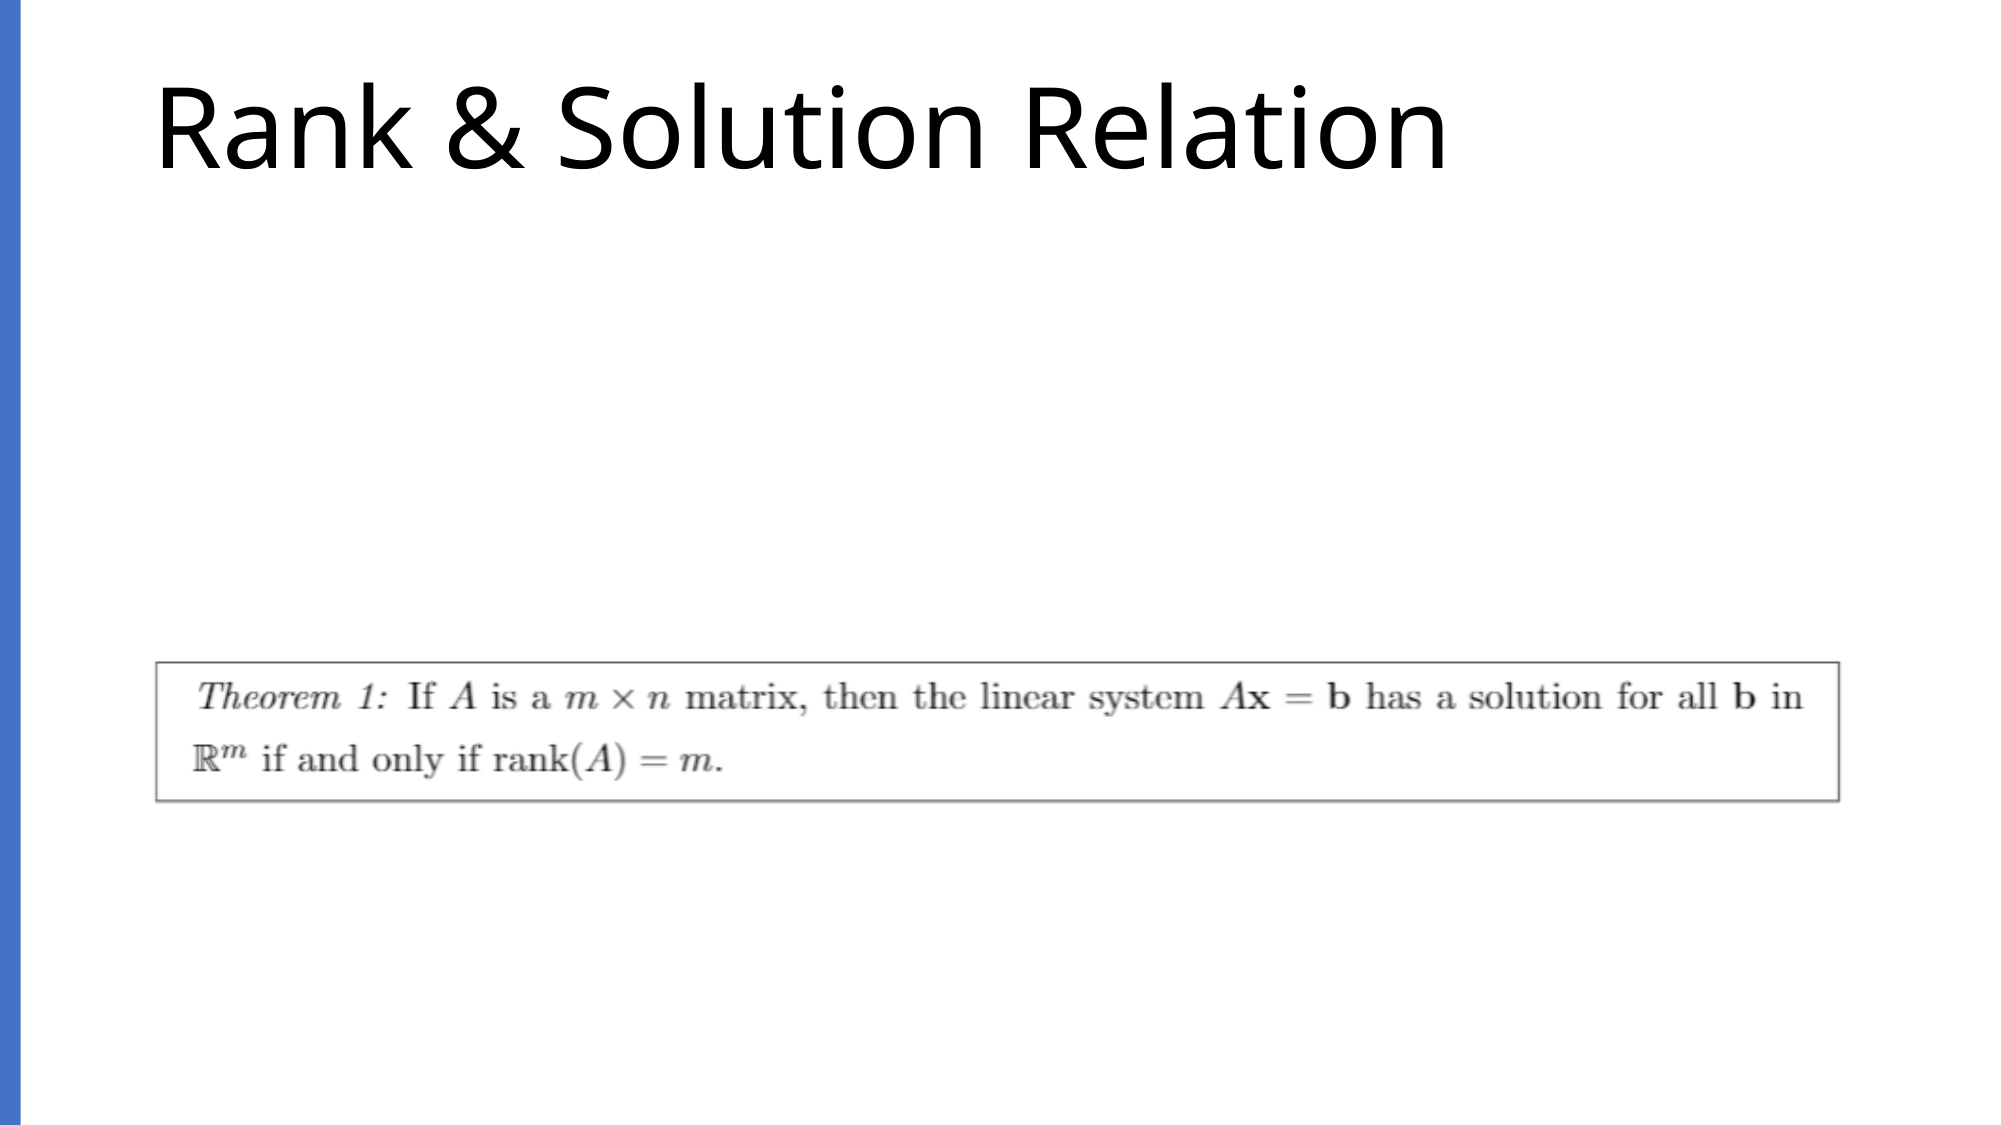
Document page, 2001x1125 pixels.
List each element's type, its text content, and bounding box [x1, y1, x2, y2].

text_box [0, 0, 21, 1125]
title Rank & Solution Relation [137, 47, 1863, 201]
picture [137, 490, 1863, 849]
